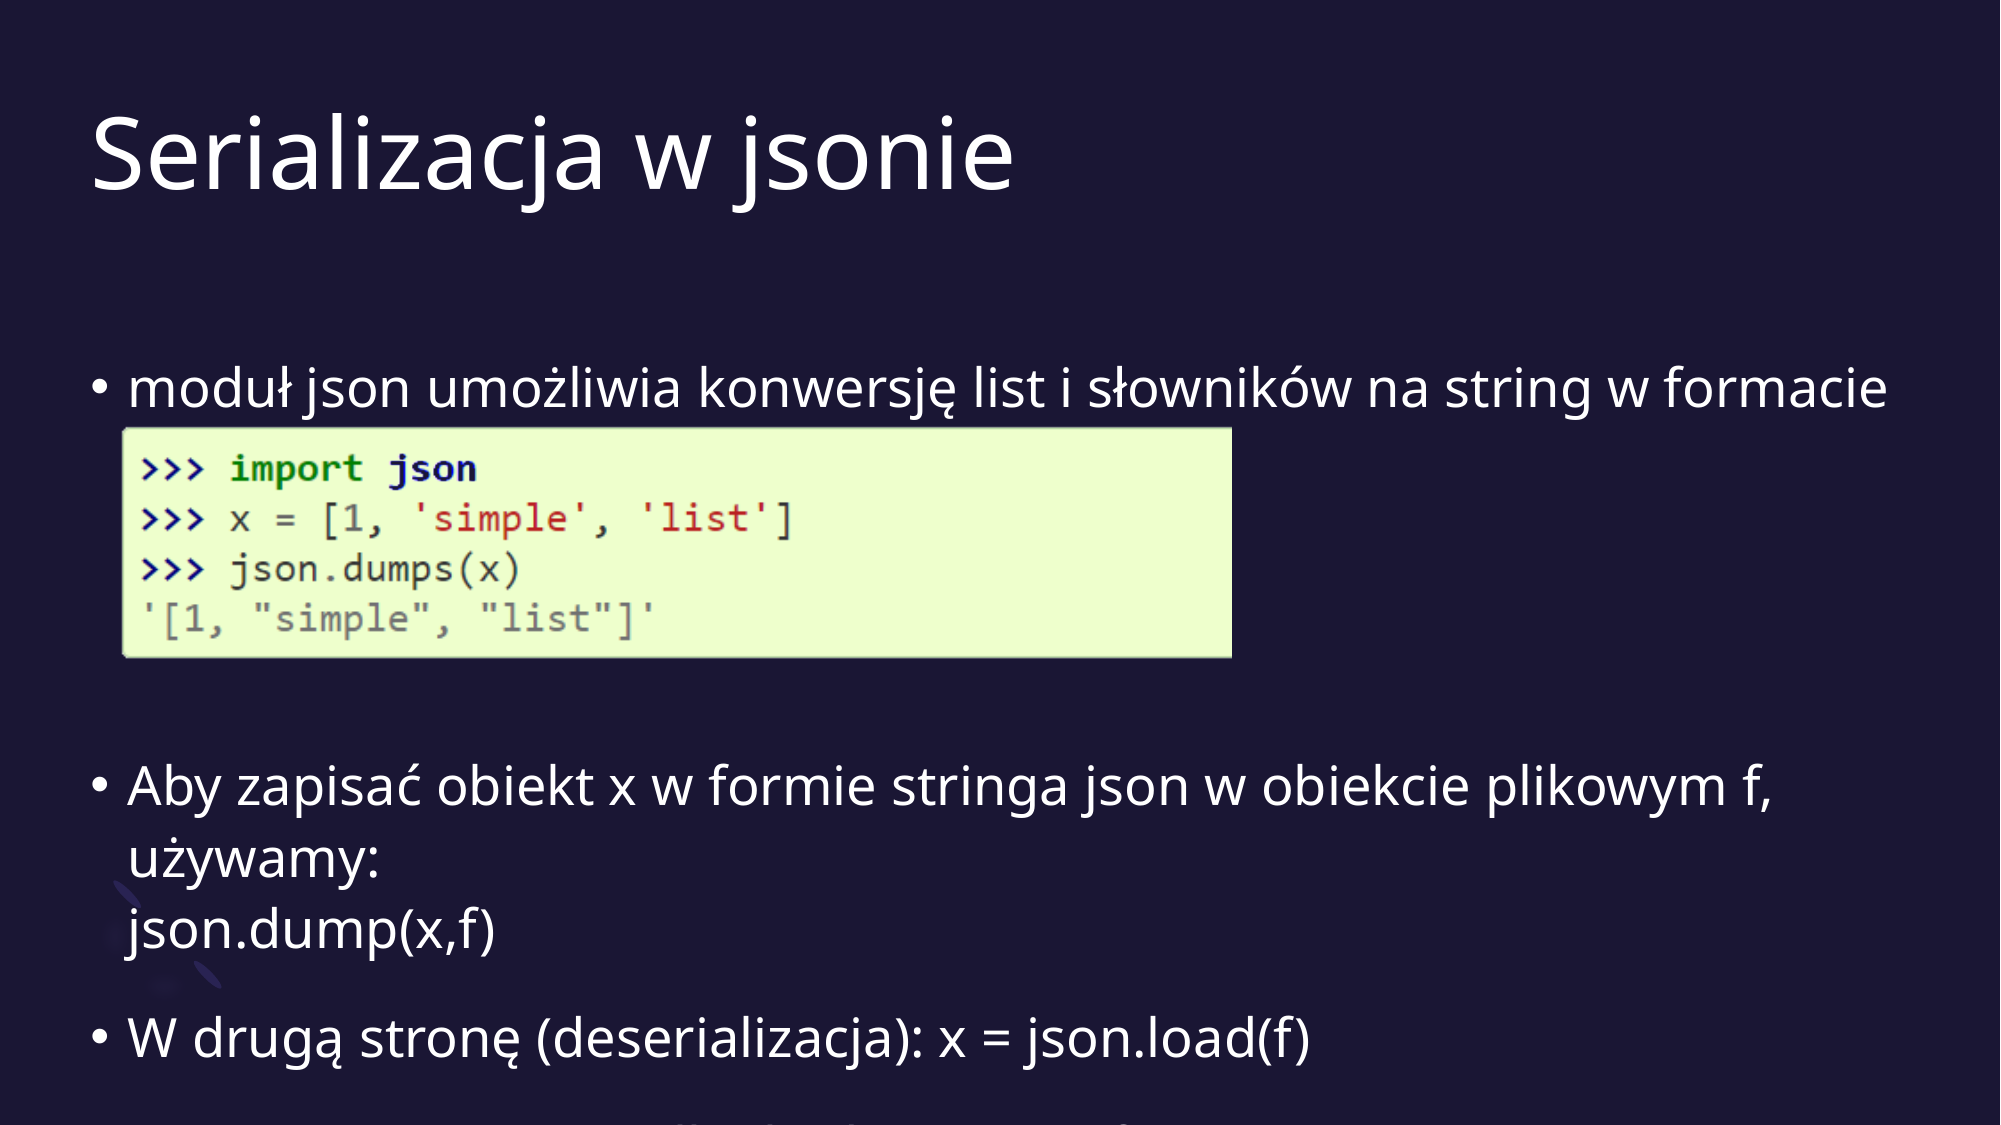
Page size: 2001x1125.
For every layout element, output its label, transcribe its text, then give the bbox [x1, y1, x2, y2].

title Serializacja w jsonie [90, 90, 1910, 309]
picture [110, 424, 1232, 671]
list moduł json umożliwia konwersję list i słowników na string w formacie json: Aby zapisać obiekt x w formie stringa json w obiekcie plikowym f, używamy: json.dump(x,f) W drugą stronę (deserializacja): x = json.load(f) Uwaga: json używa tylko kodowania utf-8 [90, 346, 1933, 1108]
